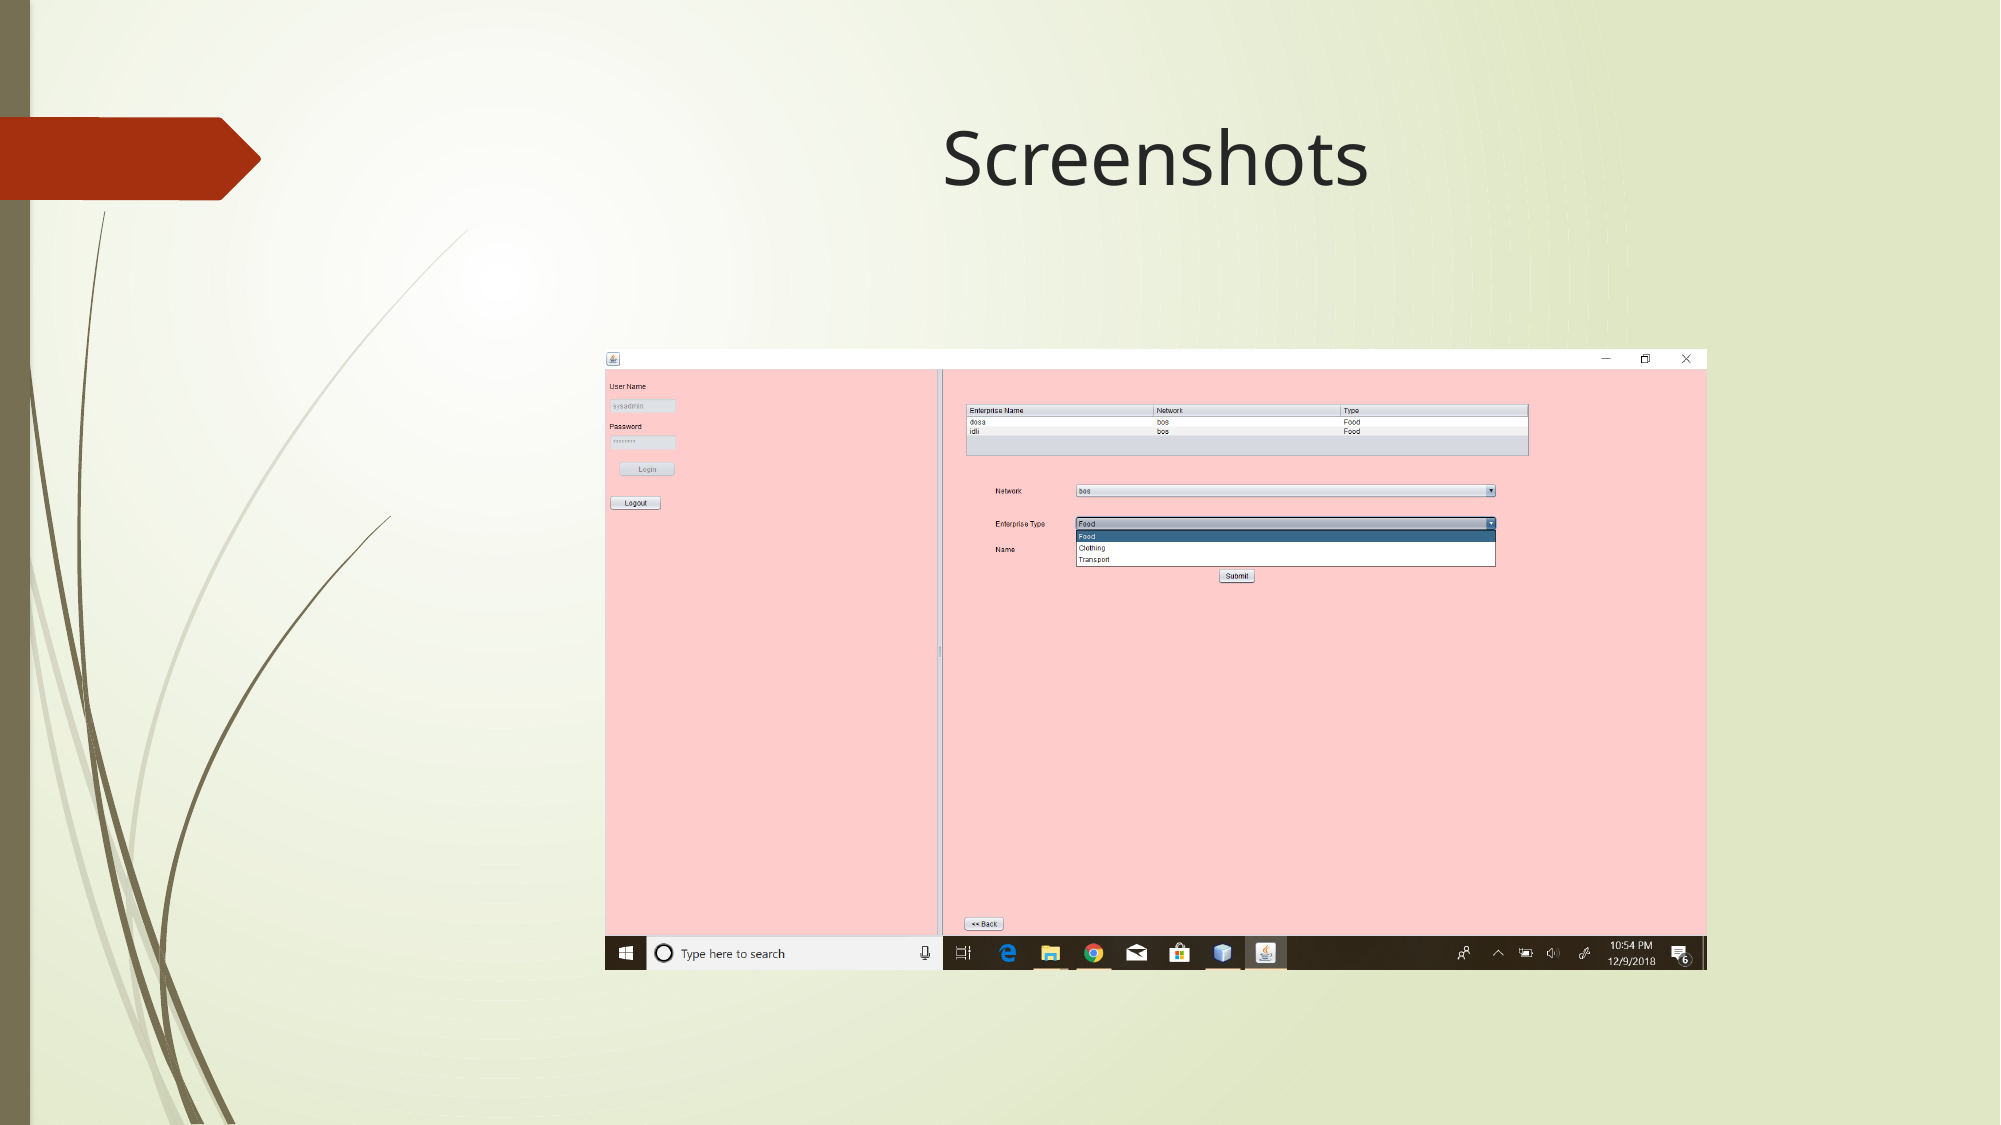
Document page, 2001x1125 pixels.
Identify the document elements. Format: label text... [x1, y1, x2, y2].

title Screenshots [425, 102, 1888, 313]
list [604, 349, 1708, 971]
